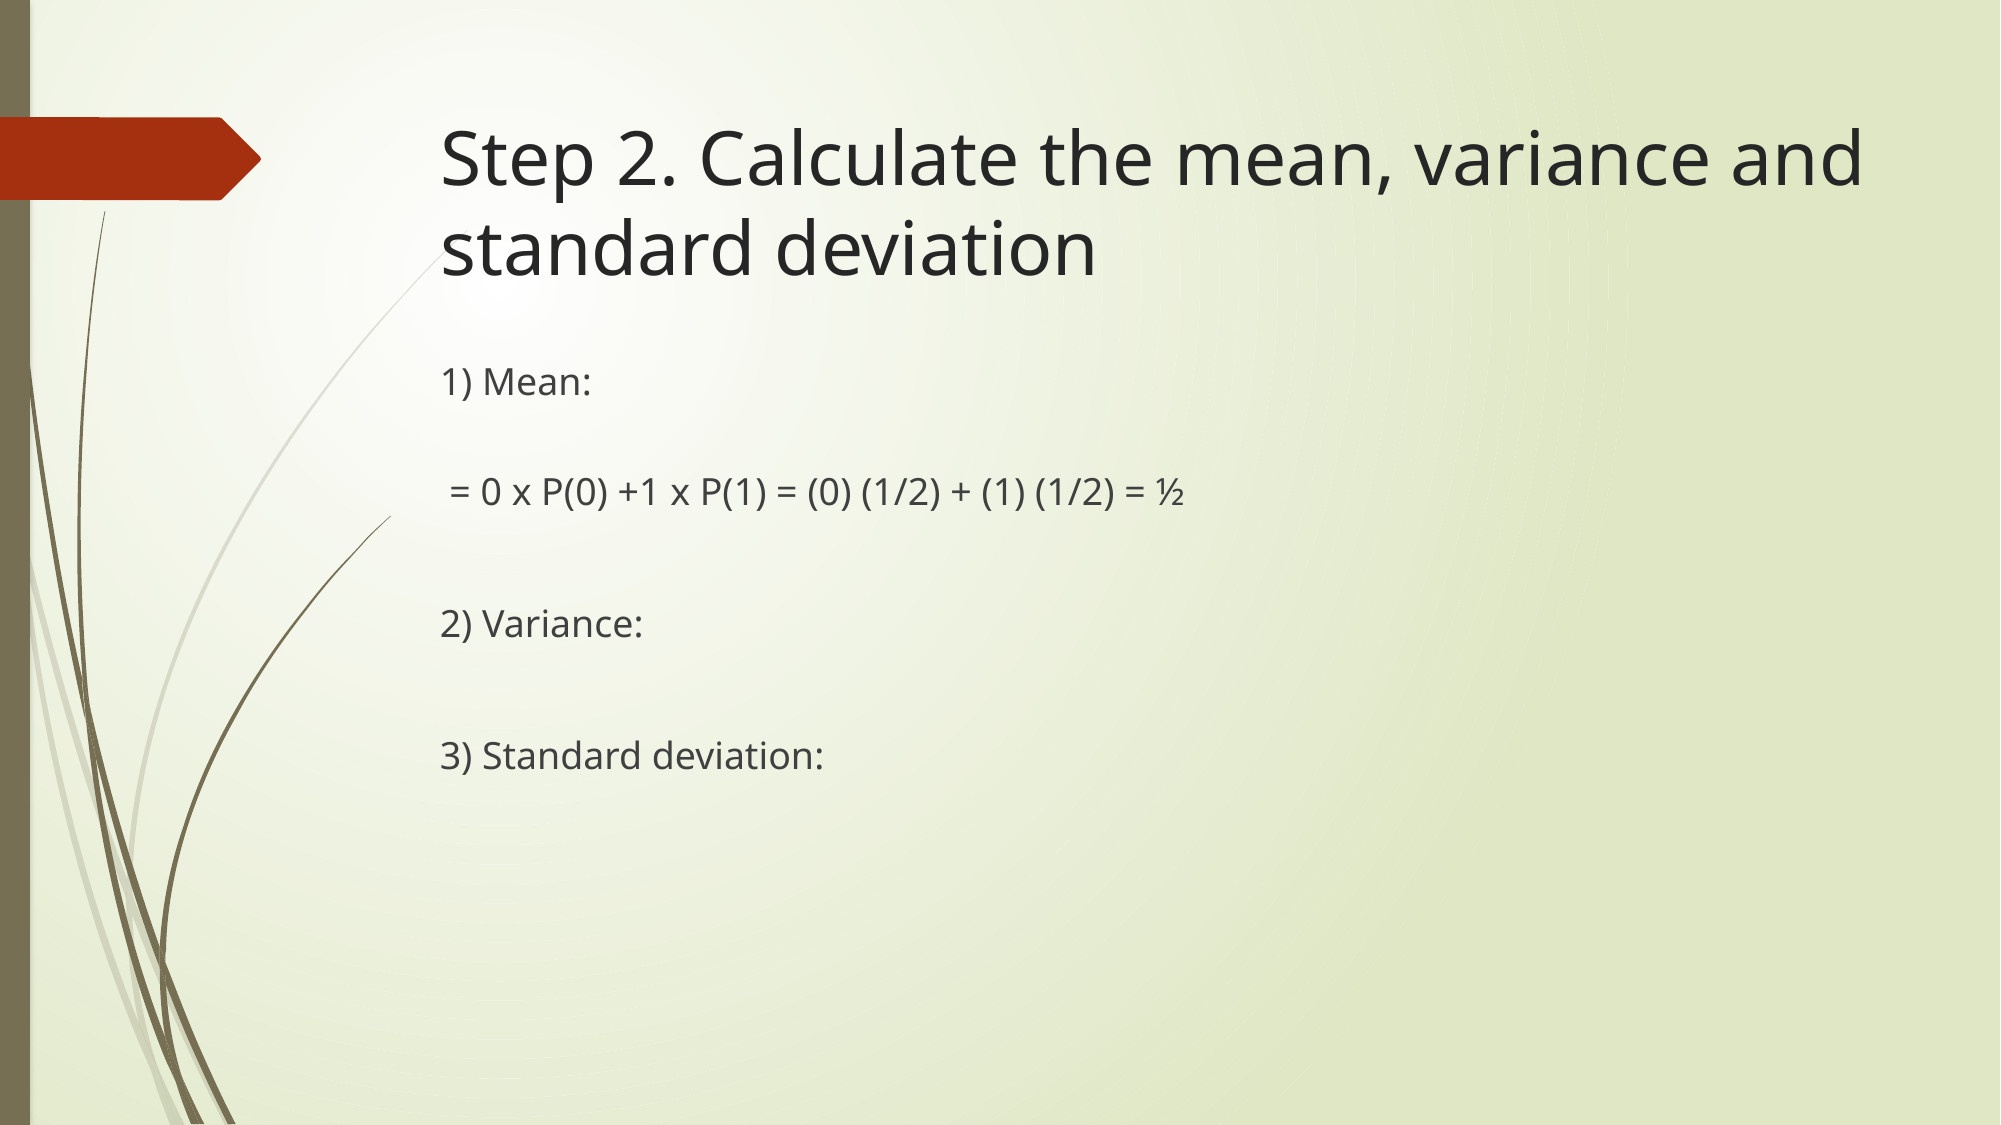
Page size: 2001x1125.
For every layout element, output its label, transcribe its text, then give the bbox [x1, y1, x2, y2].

title Step 2. Calculate the mean, variance and standard deviation [425, 102, 1888, 313]
